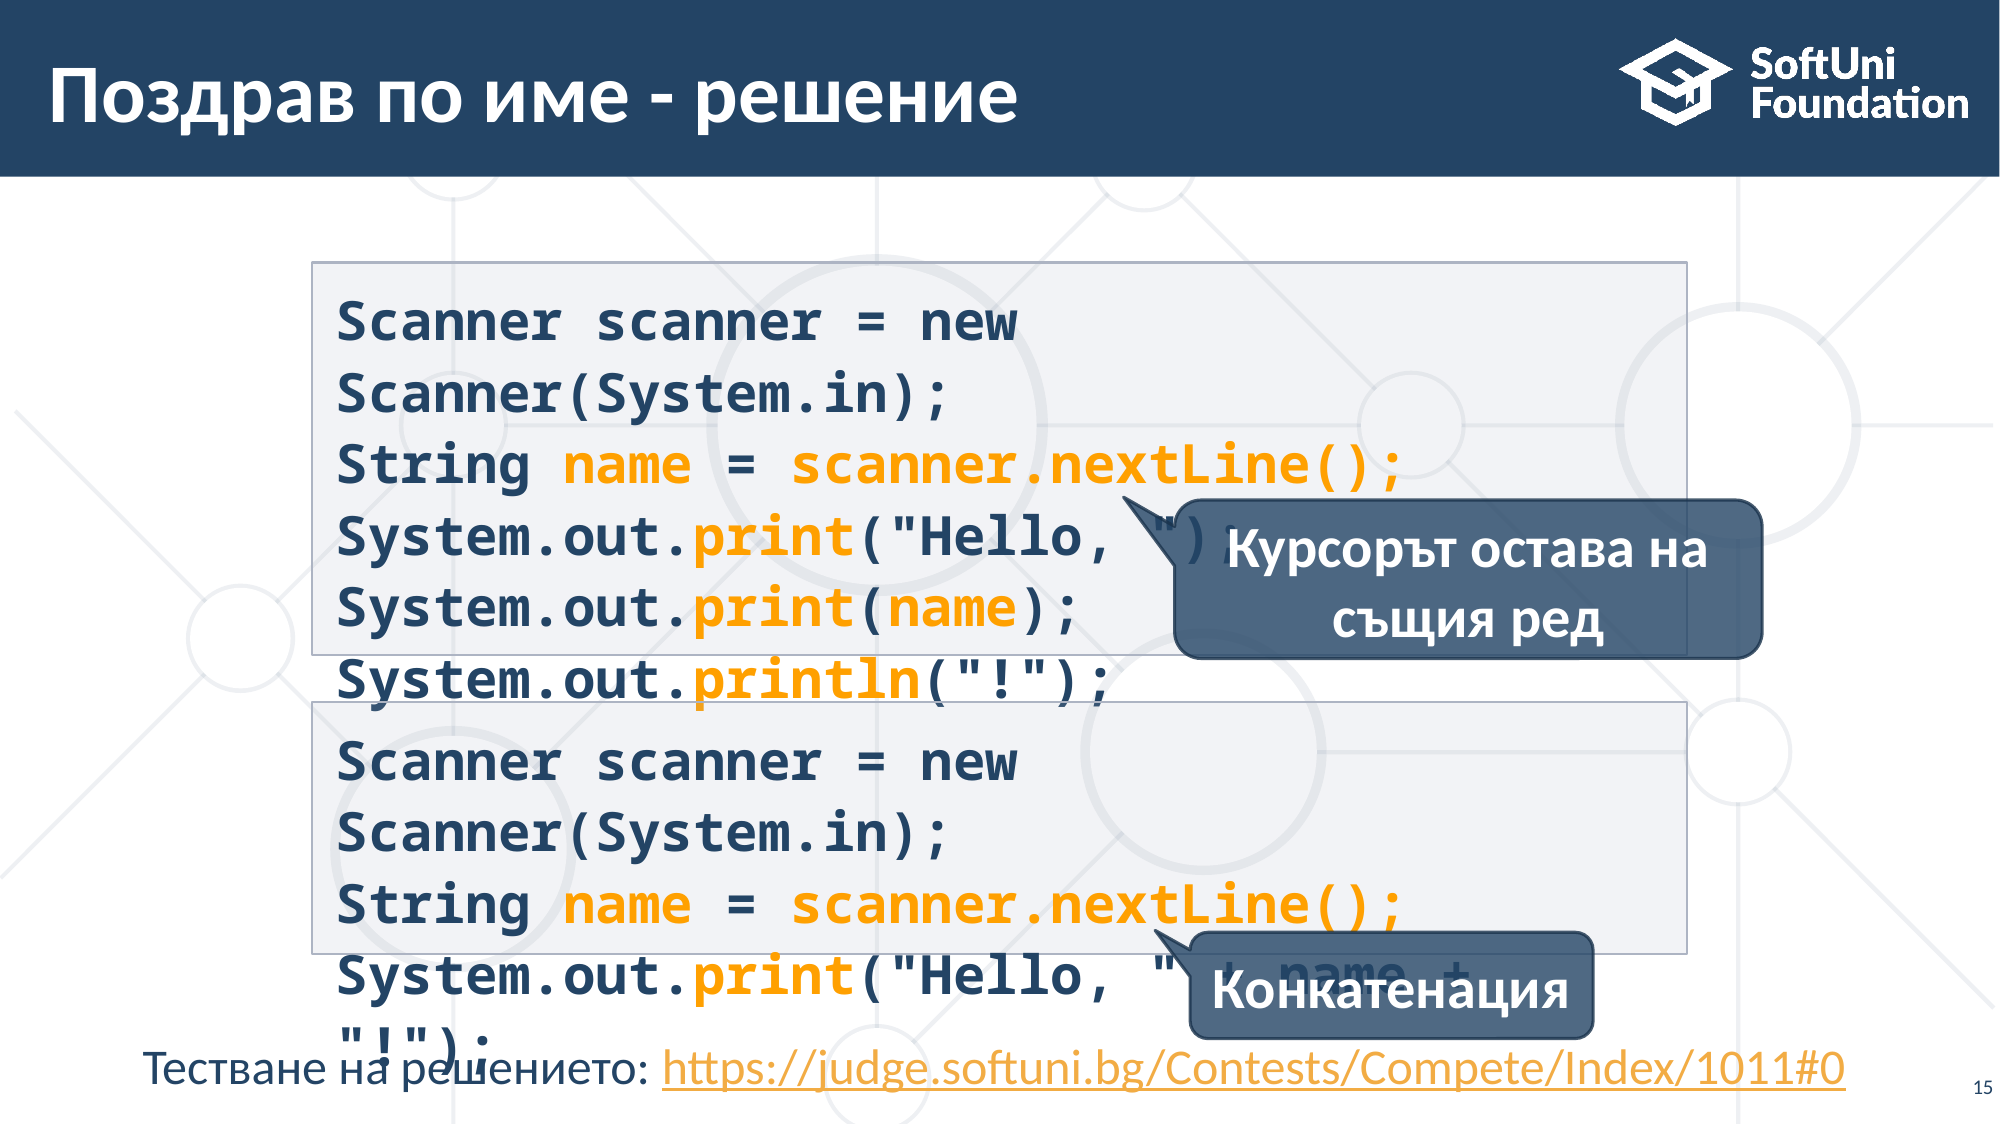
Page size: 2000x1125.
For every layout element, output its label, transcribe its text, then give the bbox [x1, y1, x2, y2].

text_box Курсорът остава на същия ред [1121, 495, 1765, 661]
list Scanner scanner = new Scanner(System.in); String name = scanner.nextLine(); System.out.print("Hello, "); System.out.print(name); System.out.println("!"); [311, 261, 1688, 656]
title Поздрав по име - решение [31, 16, 1591, 162]
picture [1618, 38, 1968, 126]
text_box Тестване на решението: https://judge.softuni.bg/Contests/Compete/Index/1011#0 [124, 1026, 1875, 1102]
list Scanner scanner = new Scanner(System.in); String name = scanner.nextLine(); System.out.print("Hello, " + name + "!"); [311, 701, 1688, 955]
slide_number 15 [1929, 1070, 2000, 1103]
text_box Конкатенация [1153, 928, 1596, 1026]
